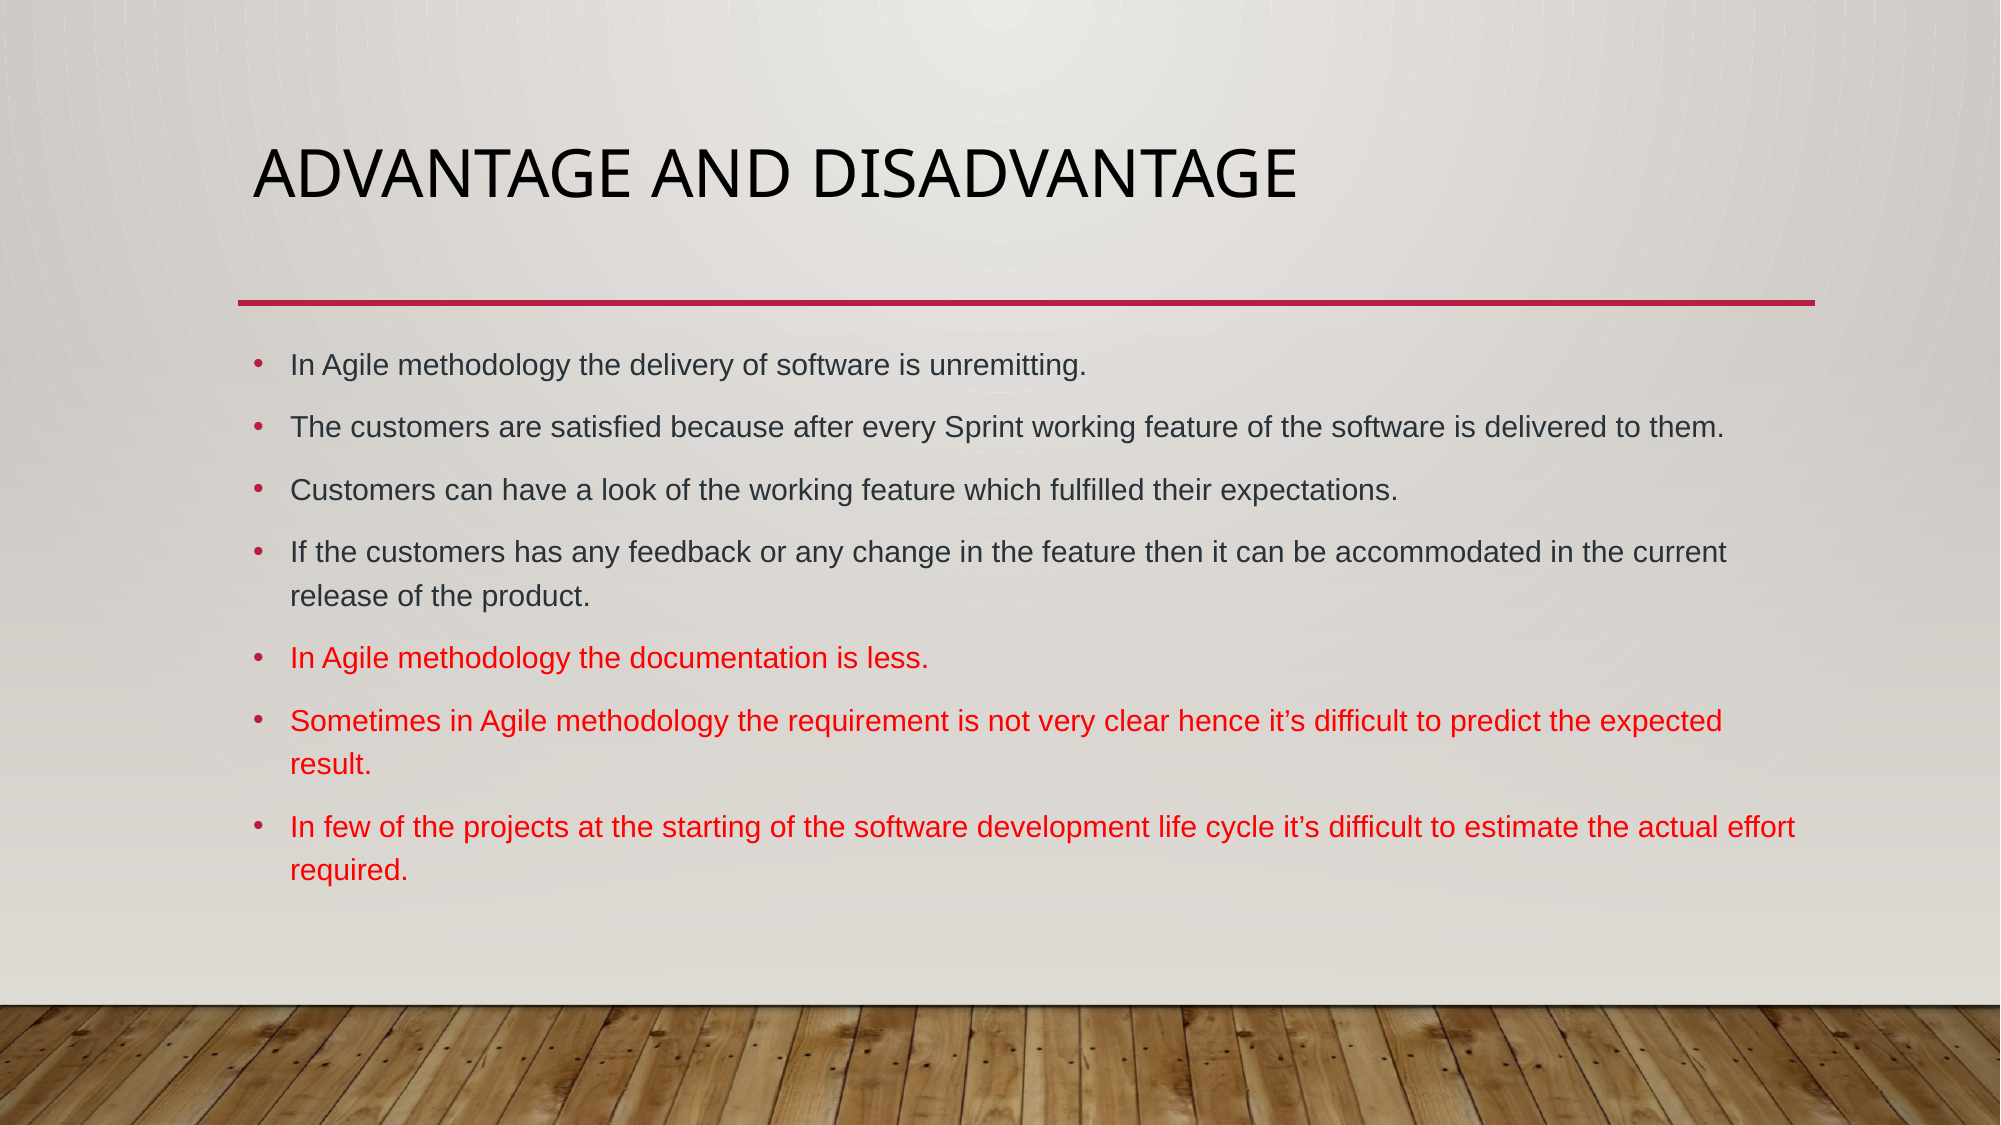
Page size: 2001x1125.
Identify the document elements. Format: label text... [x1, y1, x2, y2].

picture [0, 1005, 2000, 1125]
title Advantage and Disadvantage [238, 131, 1814, 305]
list In Agile methodology the delivery of software is unremitting. The customers are satisfied because after every Sprint working feature of the software is delivered to them. Customers can have a look of the working feature which fulfilled their expectations. If the customers has any feedback or any change in the feature then it can be accommodated in the current release of the product. In Agile methodology the documentation is less. Sometimes in Agile methodology the requirement is not very clear hence it’s difficult to predict the expected result. In few of the projects at the starting of the software development life cycle it’s difficult to estimate the actual effort required. [238, 330, 1814, 897]
